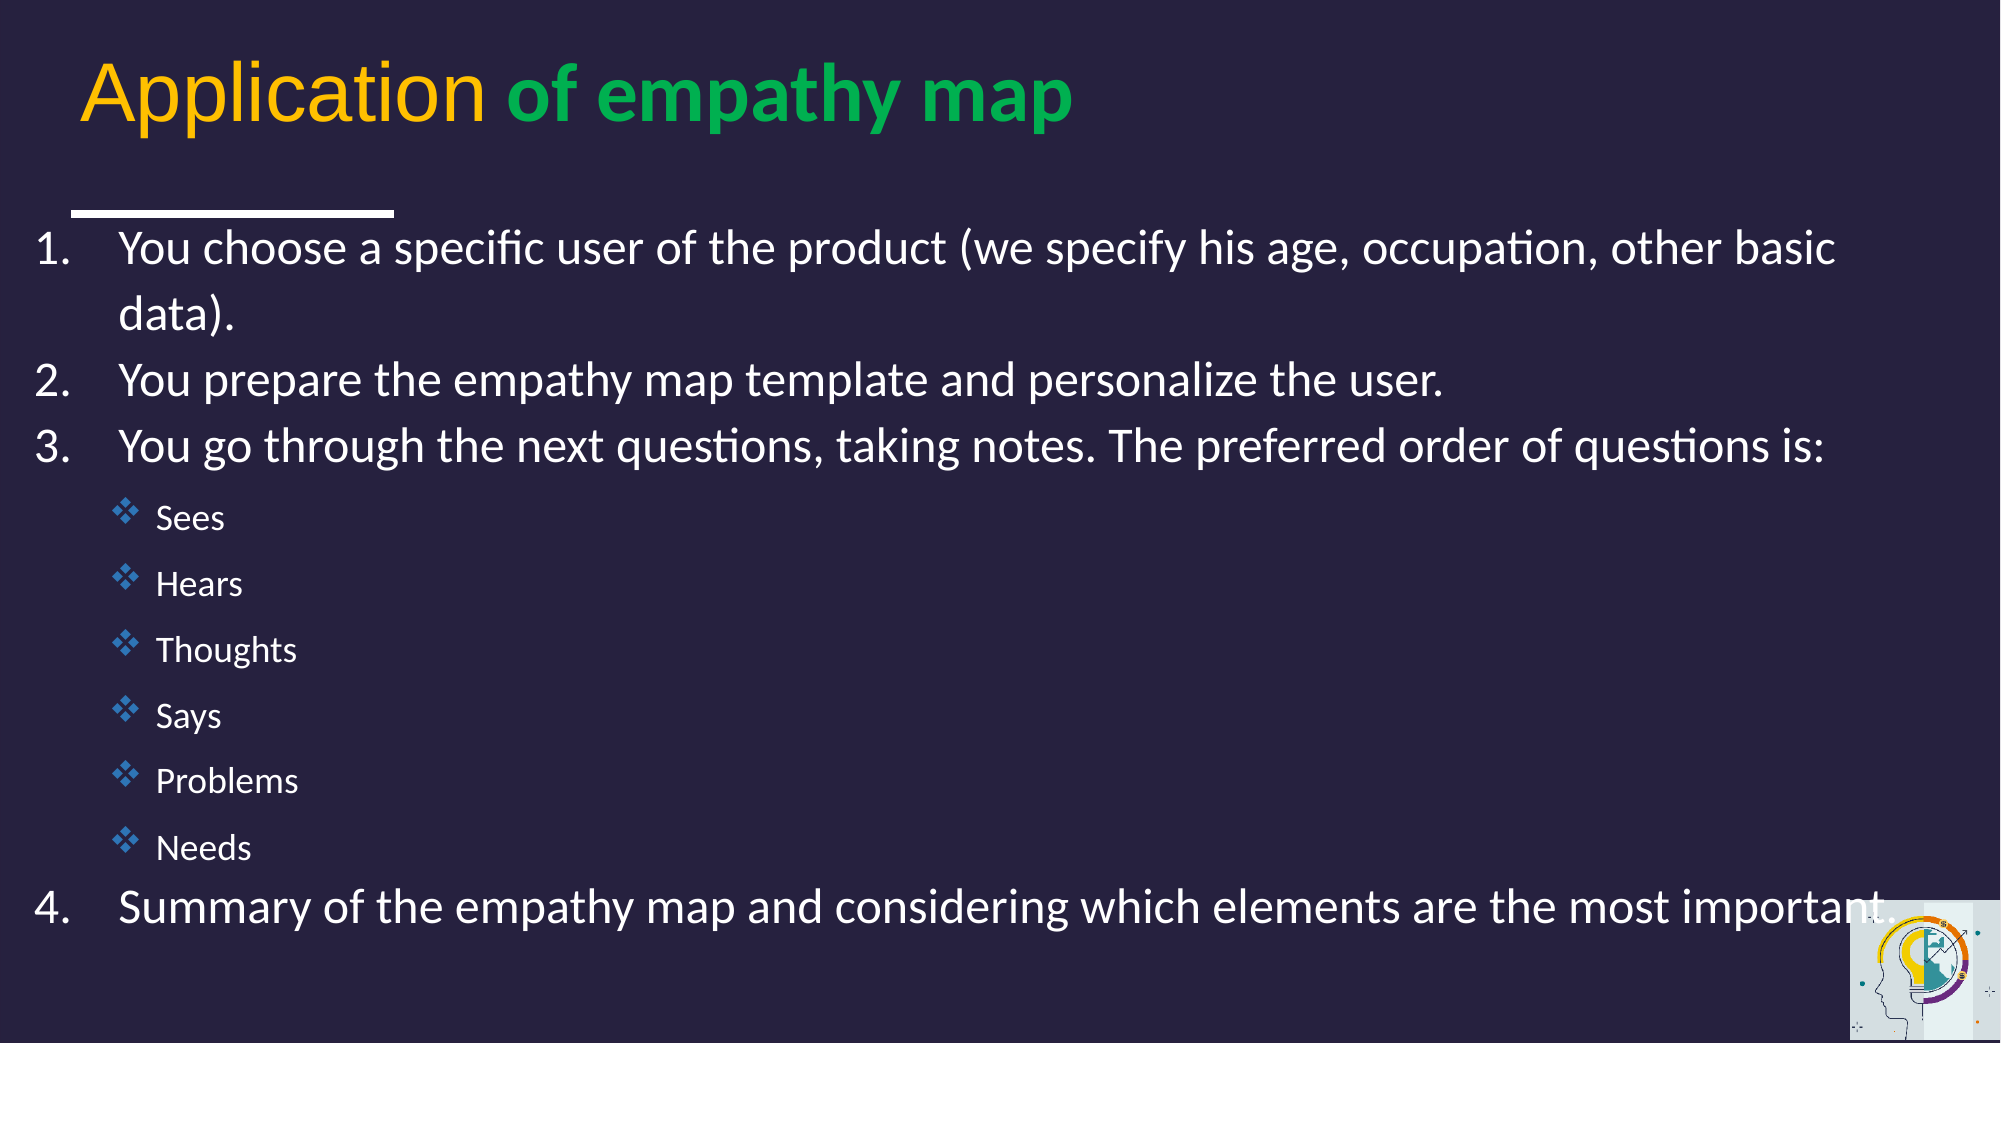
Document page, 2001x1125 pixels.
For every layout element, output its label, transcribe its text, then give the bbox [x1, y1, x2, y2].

picture [1849, 899, 2000, 1040]
text_box Application of empathy map [65, 30, 1970, 146]
text_box You choose a specific user of the product (we specify his age, occupation, other basic data). You prepare the empathy map template and personalize the user. You go through the next questions, taking notes. The preferred order of questions is: Sees Hears Thoughts Says Problems Needs Summary of the empathy map and considering which elements are the most important. [19, 201, 1917, 941]
